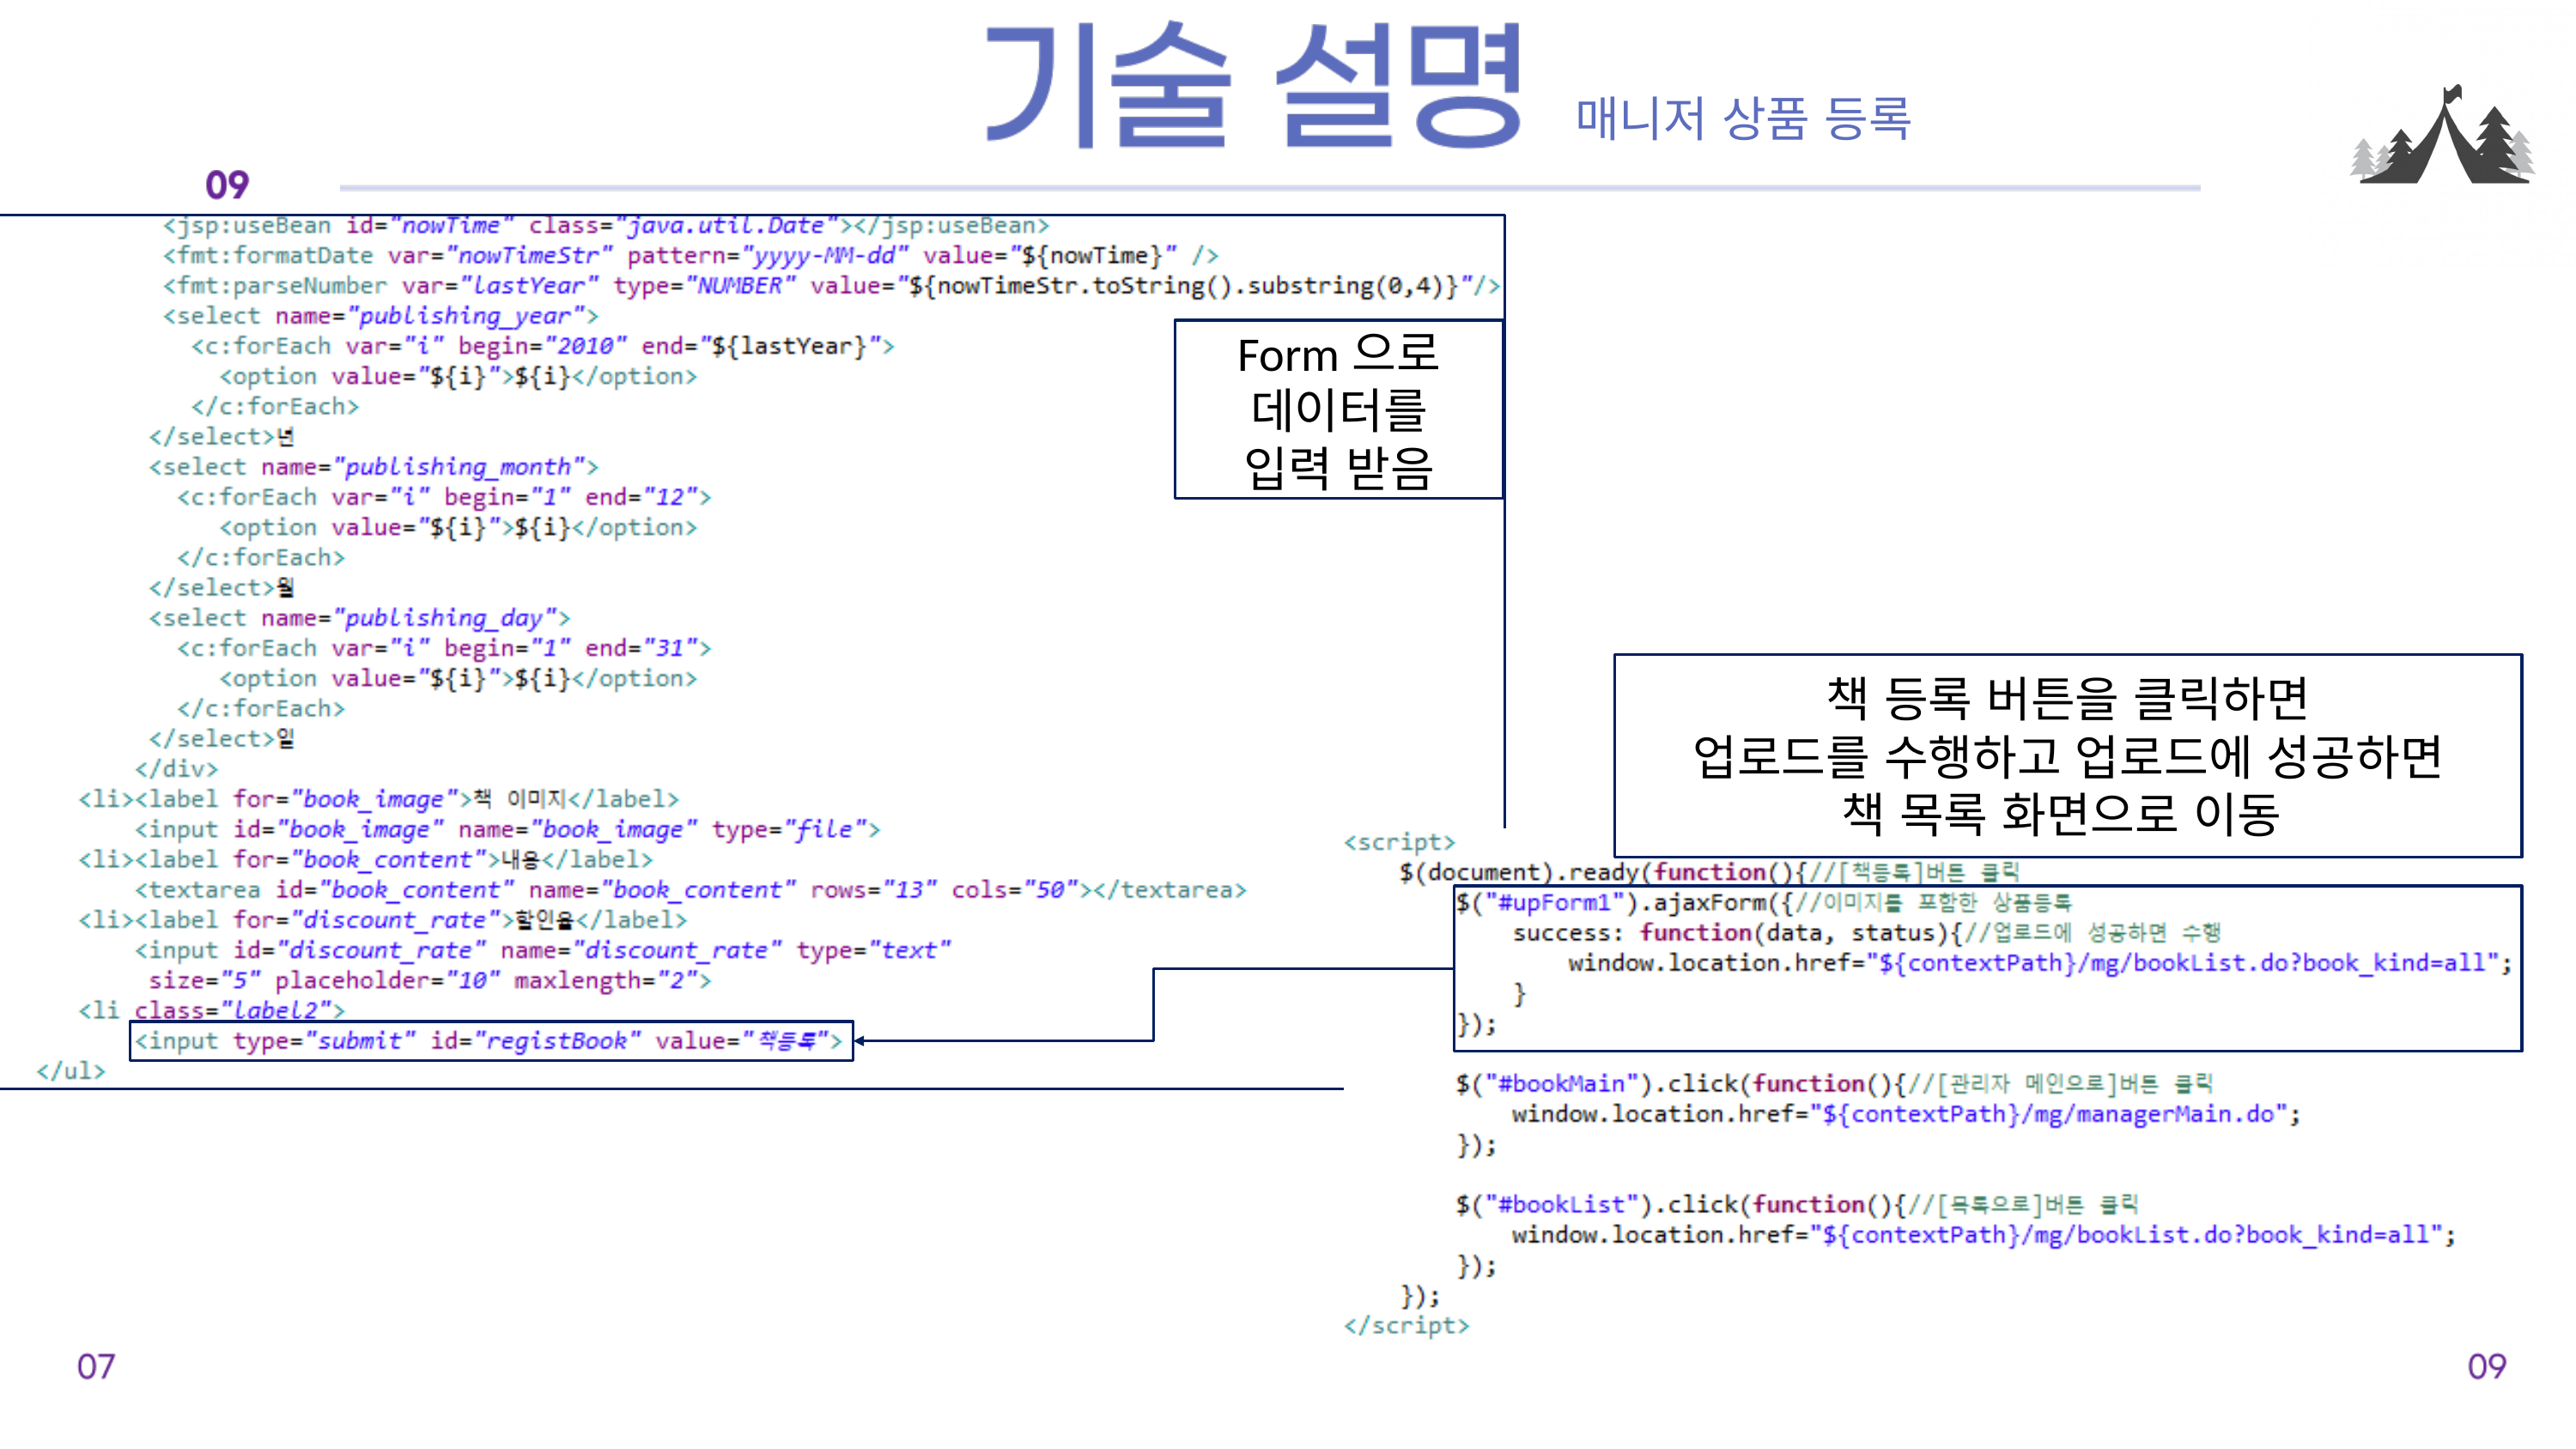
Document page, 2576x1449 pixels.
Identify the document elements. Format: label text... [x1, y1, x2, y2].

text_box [853, 968, 1455, 1041]
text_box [340, 180, 848, 197]
text_box 책 등록 버튼을 클릭하면 업로드를 수행하고 업로드에 성공하면 책 목록 화면으로 이동 [1614, 654, 2522, 828]
picture [72, 1346, 131, 1403]
picture [0, 0, 2523, 1403]
picture [2309, 0, 2576, 267]
text_box 매니저 상품 등록 [1589, 82, 1926, 154]
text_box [1589, 180, 2202, 197]
